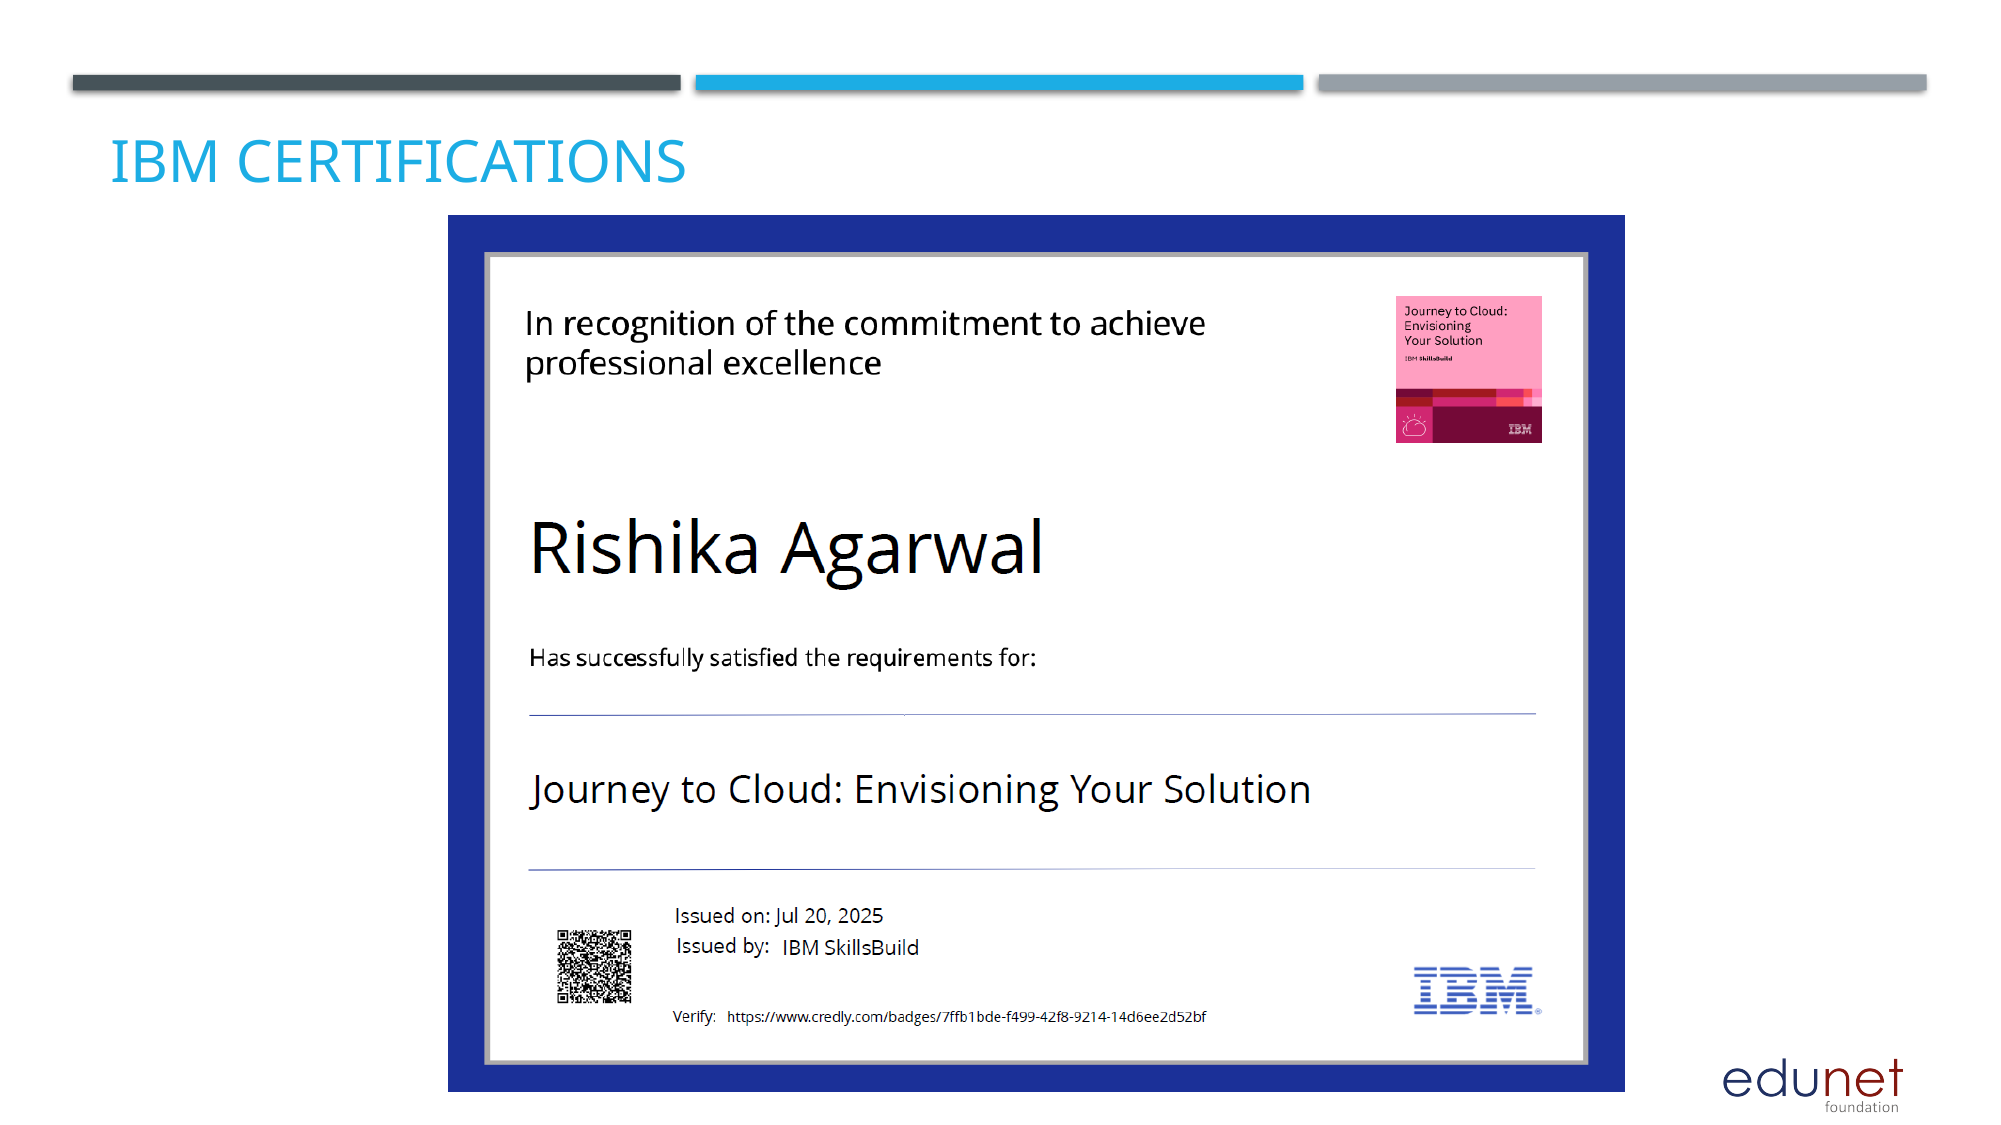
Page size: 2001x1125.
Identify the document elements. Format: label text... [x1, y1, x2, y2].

picture [1719, 1056, 1905, 1116]
title IBM Certifications [95, 115, 1905, 203]
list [447, 215, 1625, 1092]
